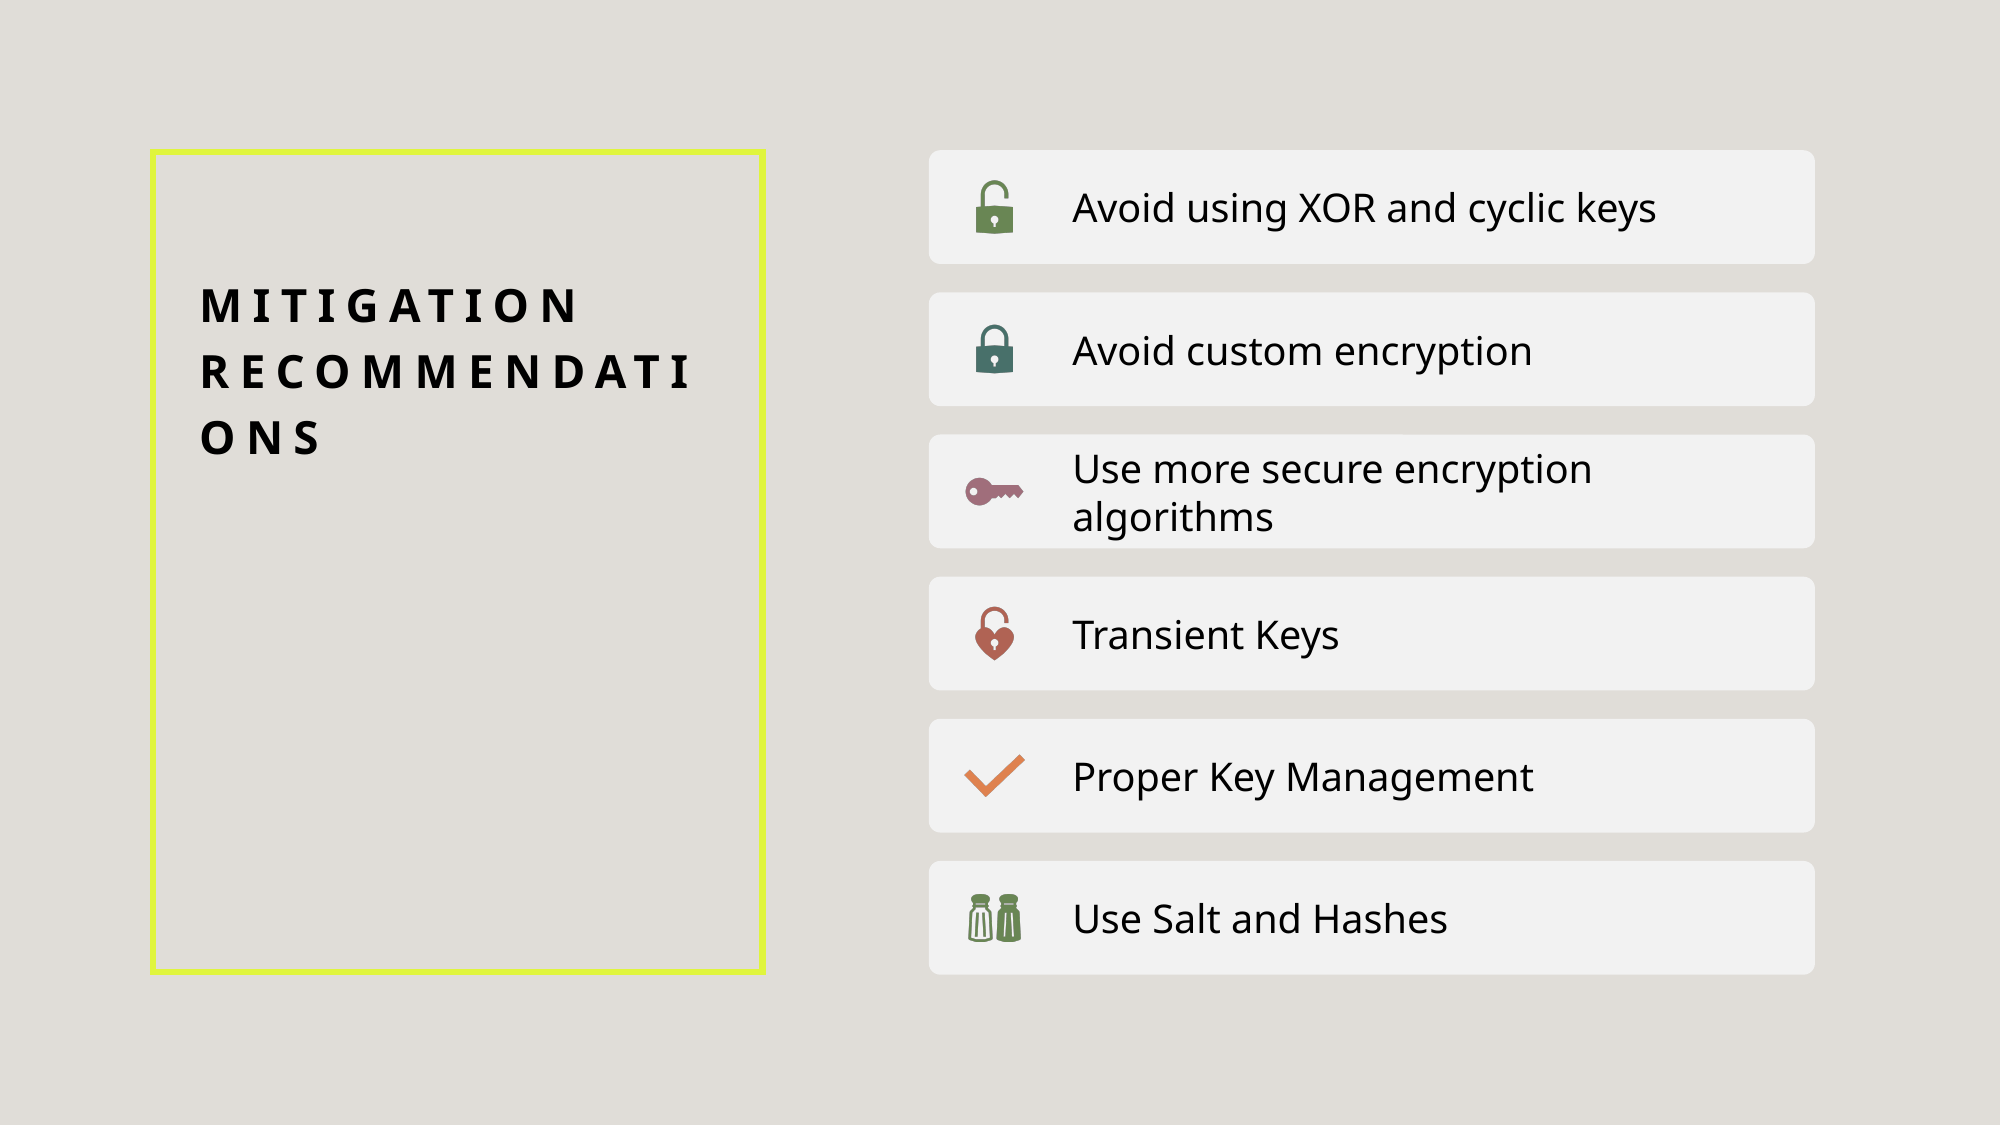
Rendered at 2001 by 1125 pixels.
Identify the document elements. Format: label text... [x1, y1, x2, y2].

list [928, 149, 1815, 975]
text_box [152, 151, 763, 973]
title Mitigation Recommendations [184, 258, 745, 519]
text_box [0, 0, 2000, 1125]
